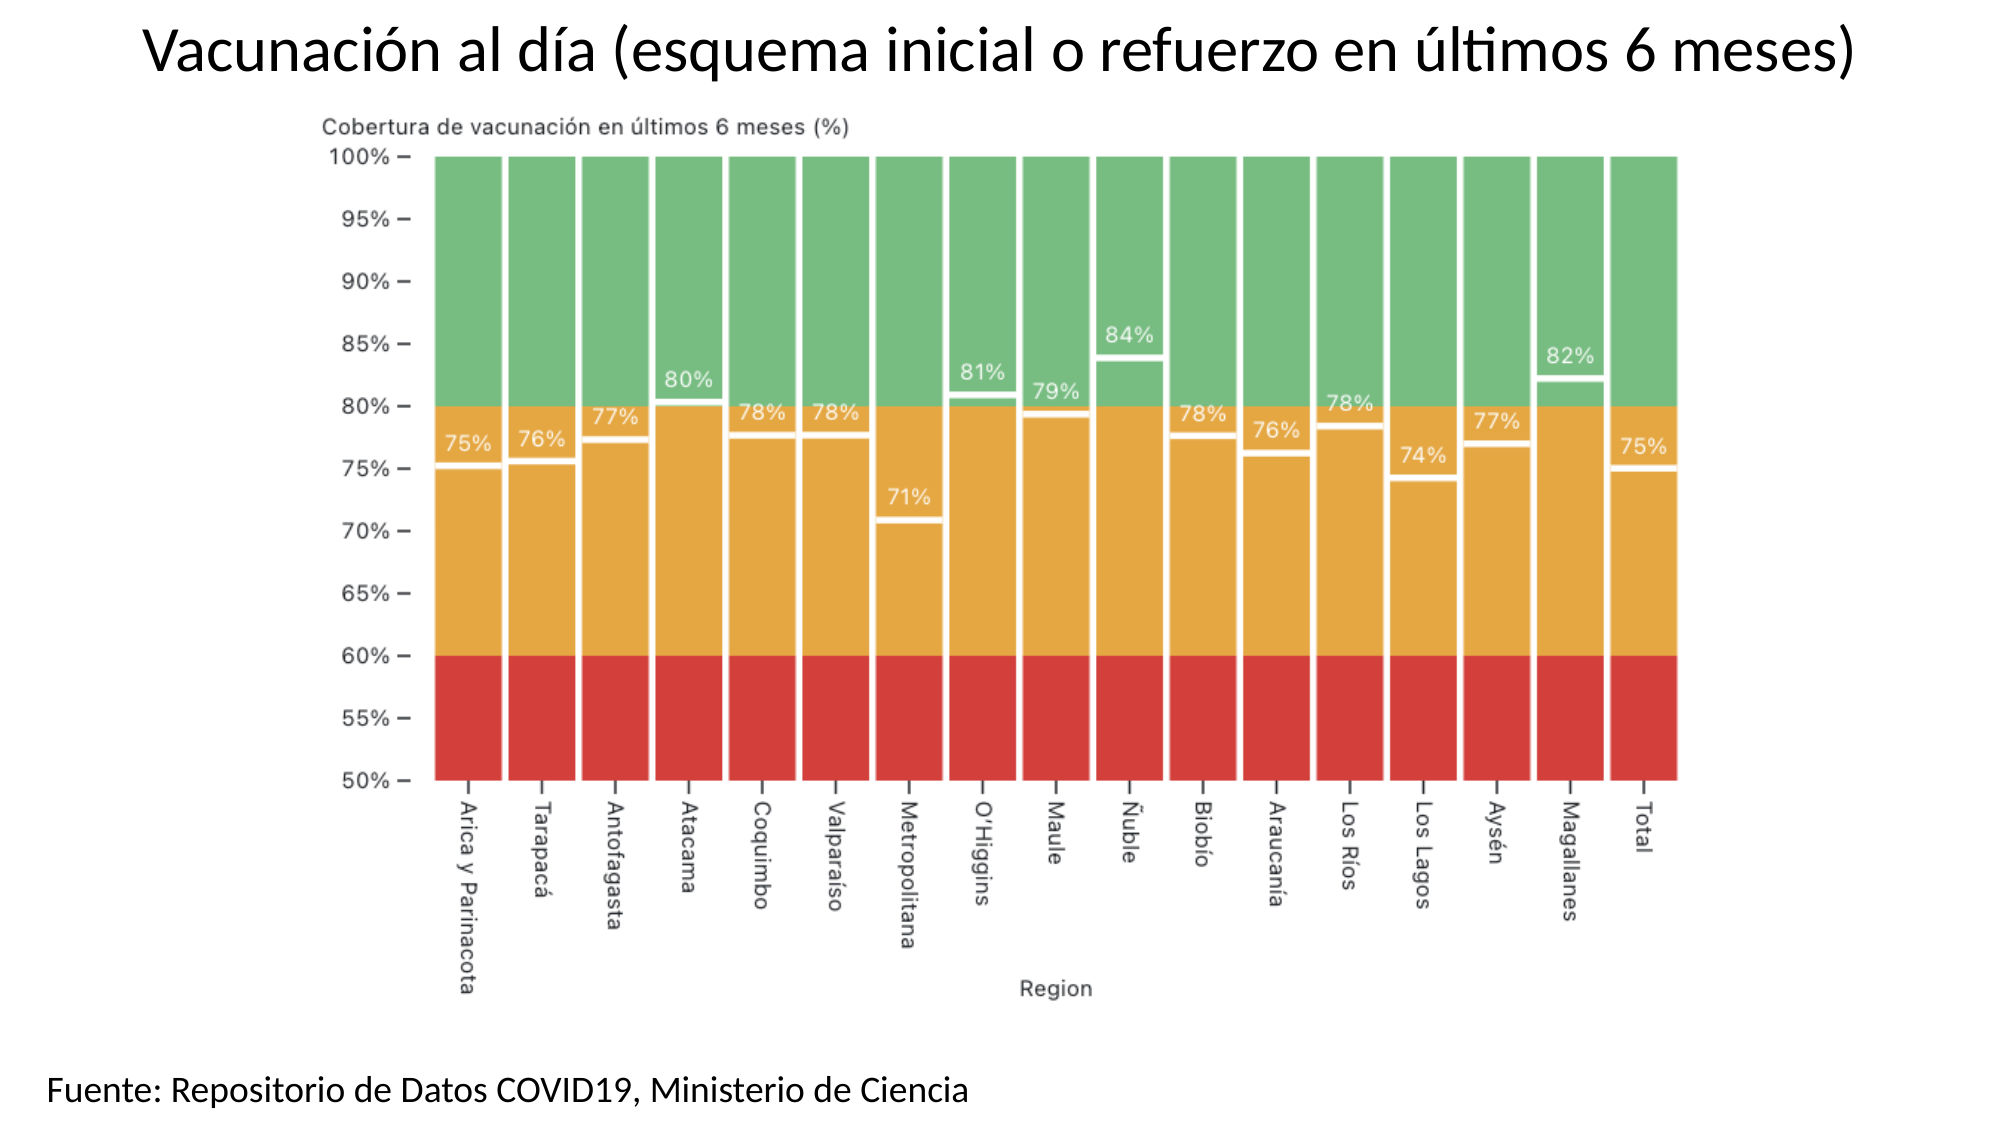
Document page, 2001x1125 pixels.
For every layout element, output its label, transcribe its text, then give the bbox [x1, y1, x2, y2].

text_box Vacunación al día (esquema inicial o refuerzo en últimos 6 meses) [0, 0, 2000, 93]
text_box Fuente: Repositorio de Datos COVID19, Ministerio de Ciencia [31, 1057, 986, 1118]
picture [301, 96, 1699, 1029]
